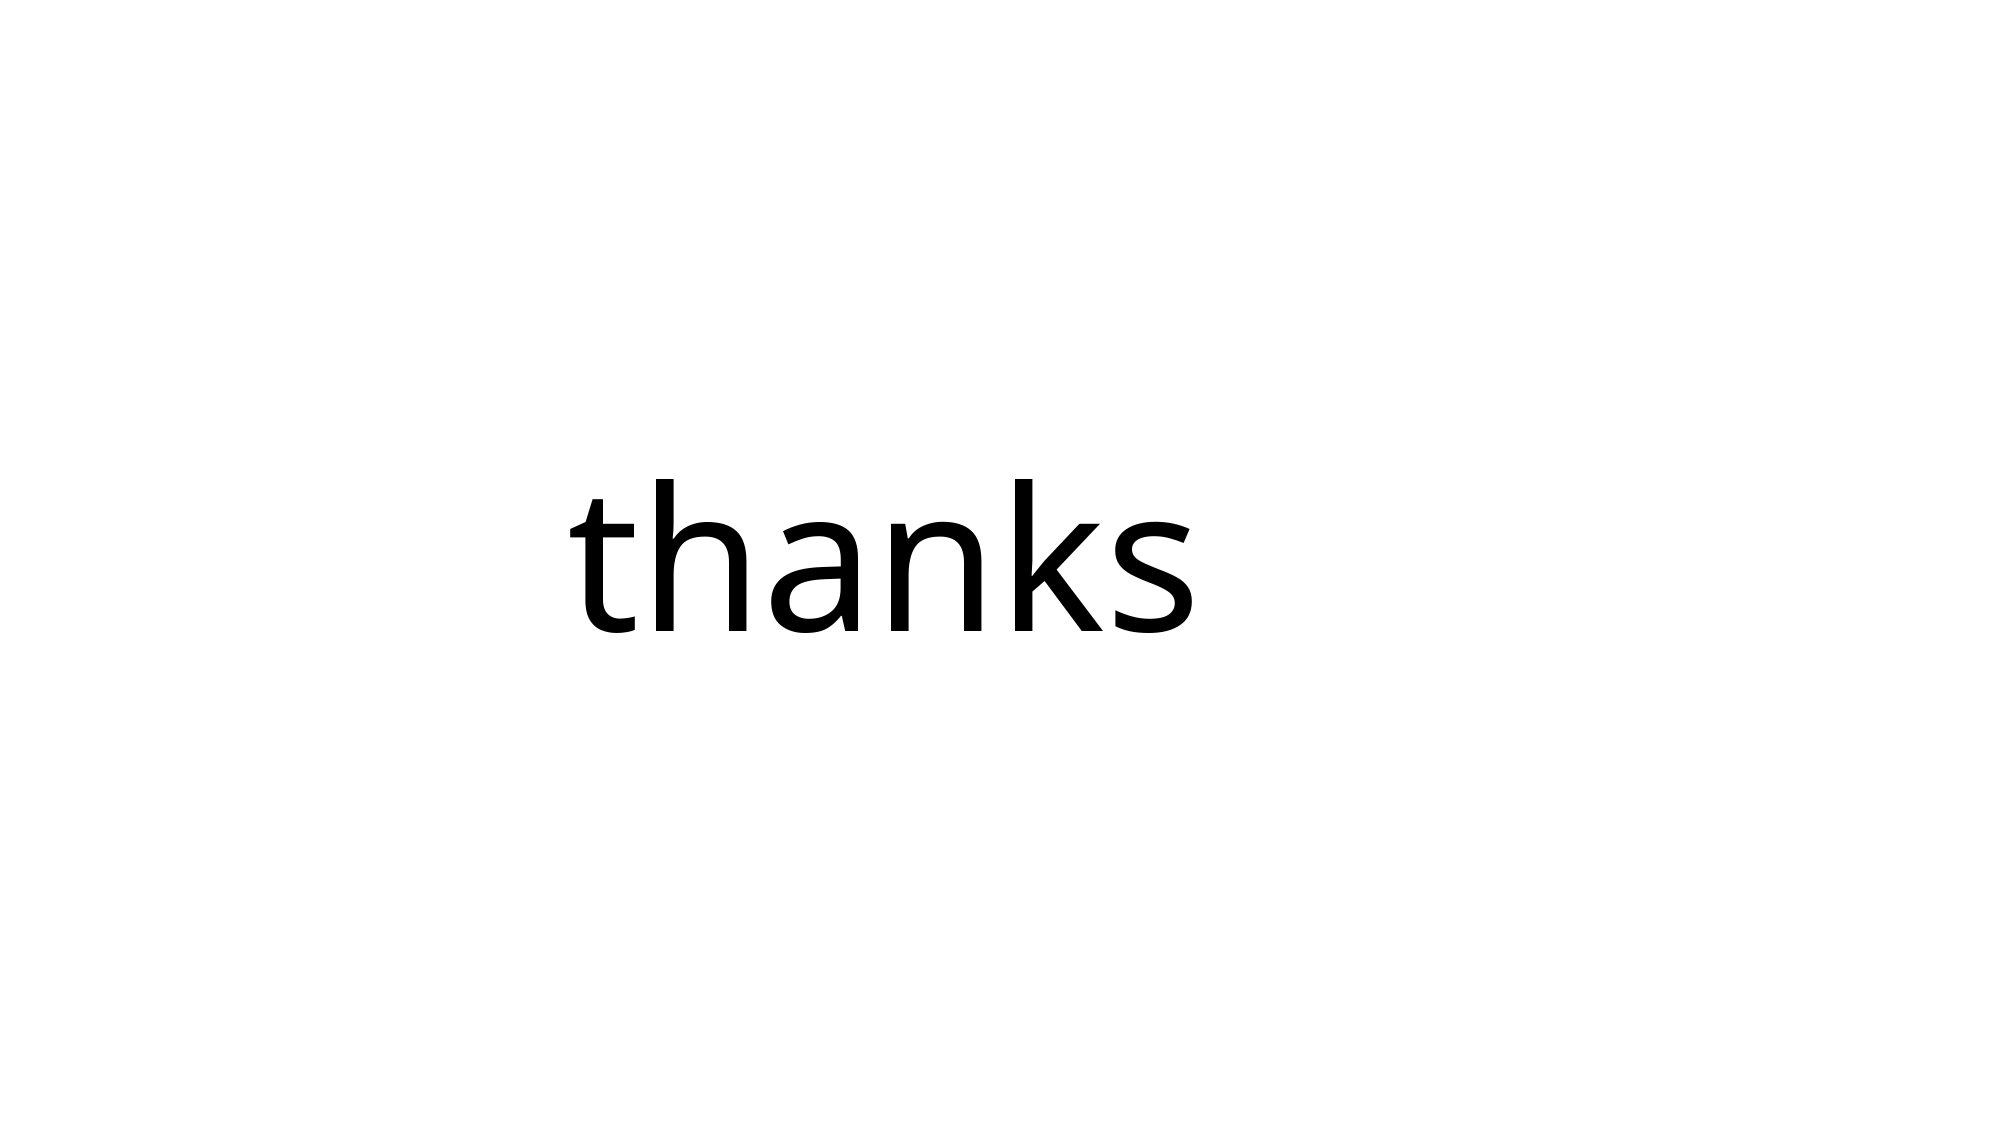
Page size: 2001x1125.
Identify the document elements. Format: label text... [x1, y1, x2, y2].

list thanks [552, 130, 1520, 692]
